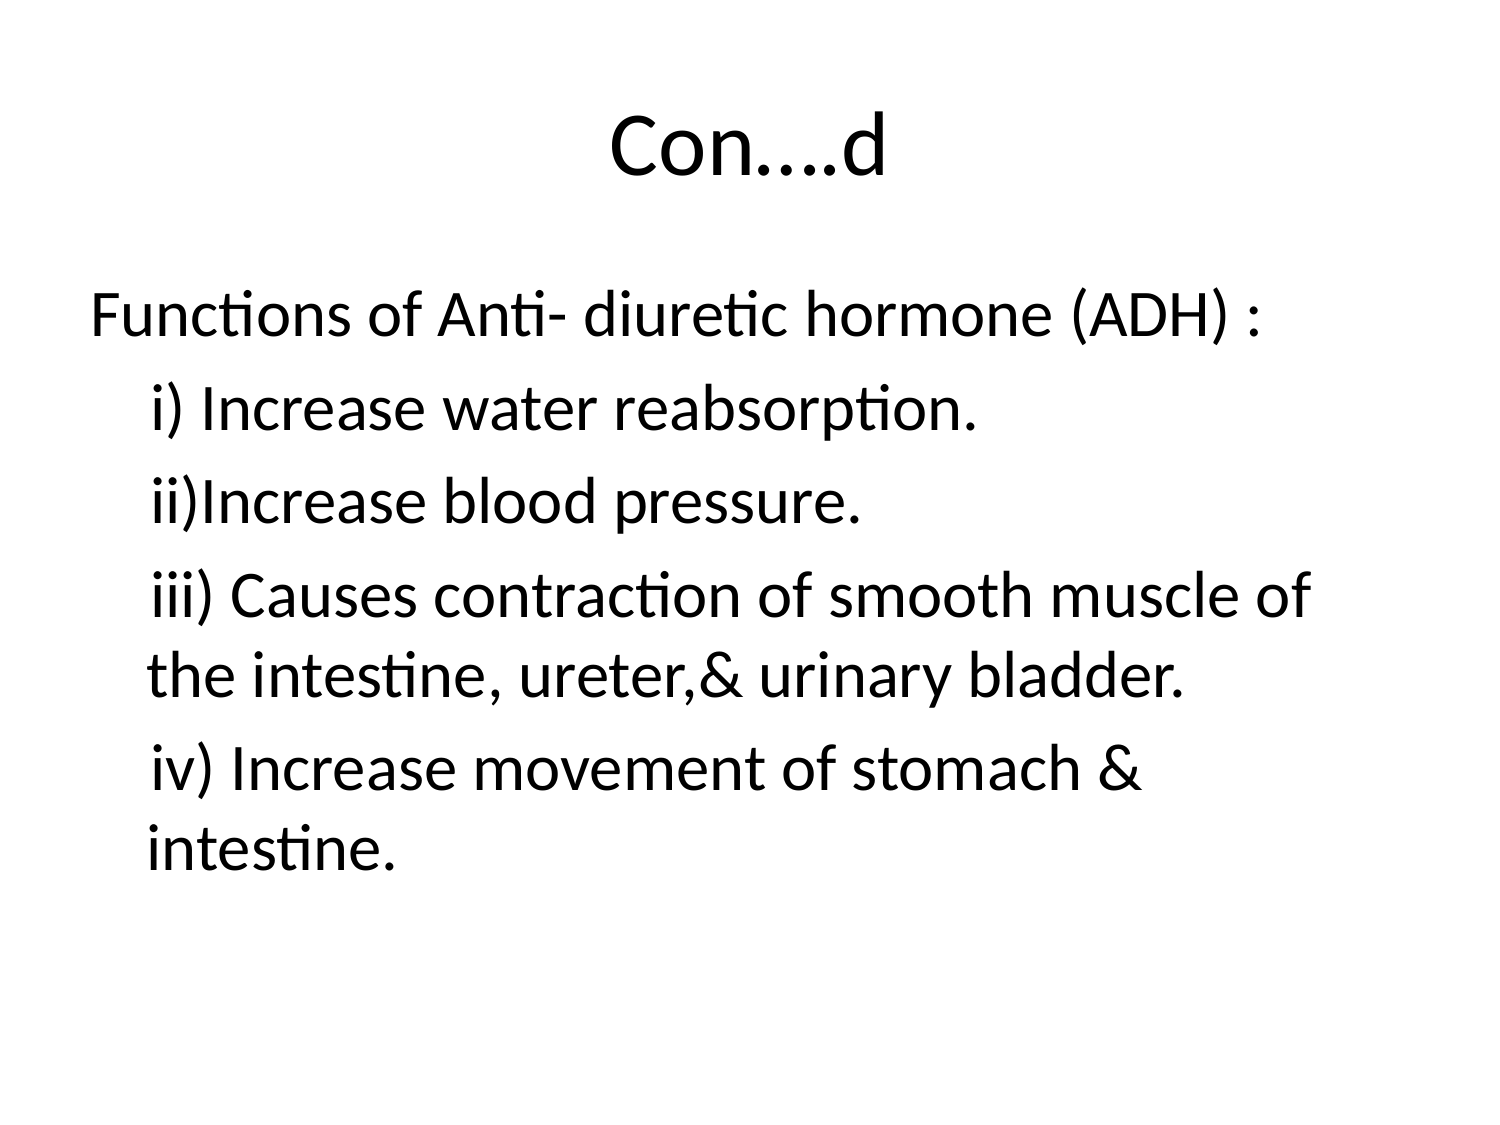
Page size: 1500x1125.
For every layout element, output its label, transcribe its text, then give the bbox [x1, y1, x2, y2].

title Con….d [75, 45, 1425, 233]
list Functions of Anti- diuretic hormone (ADH) : i) Increase water reabsorption. ii)Increase blood pressure. iii) Causes contraction of smooth muscle of the intestine, ureter,& urinary bladder. iv) Increase movement of stomach & intestine. [75, 262, 1425, 1005]
